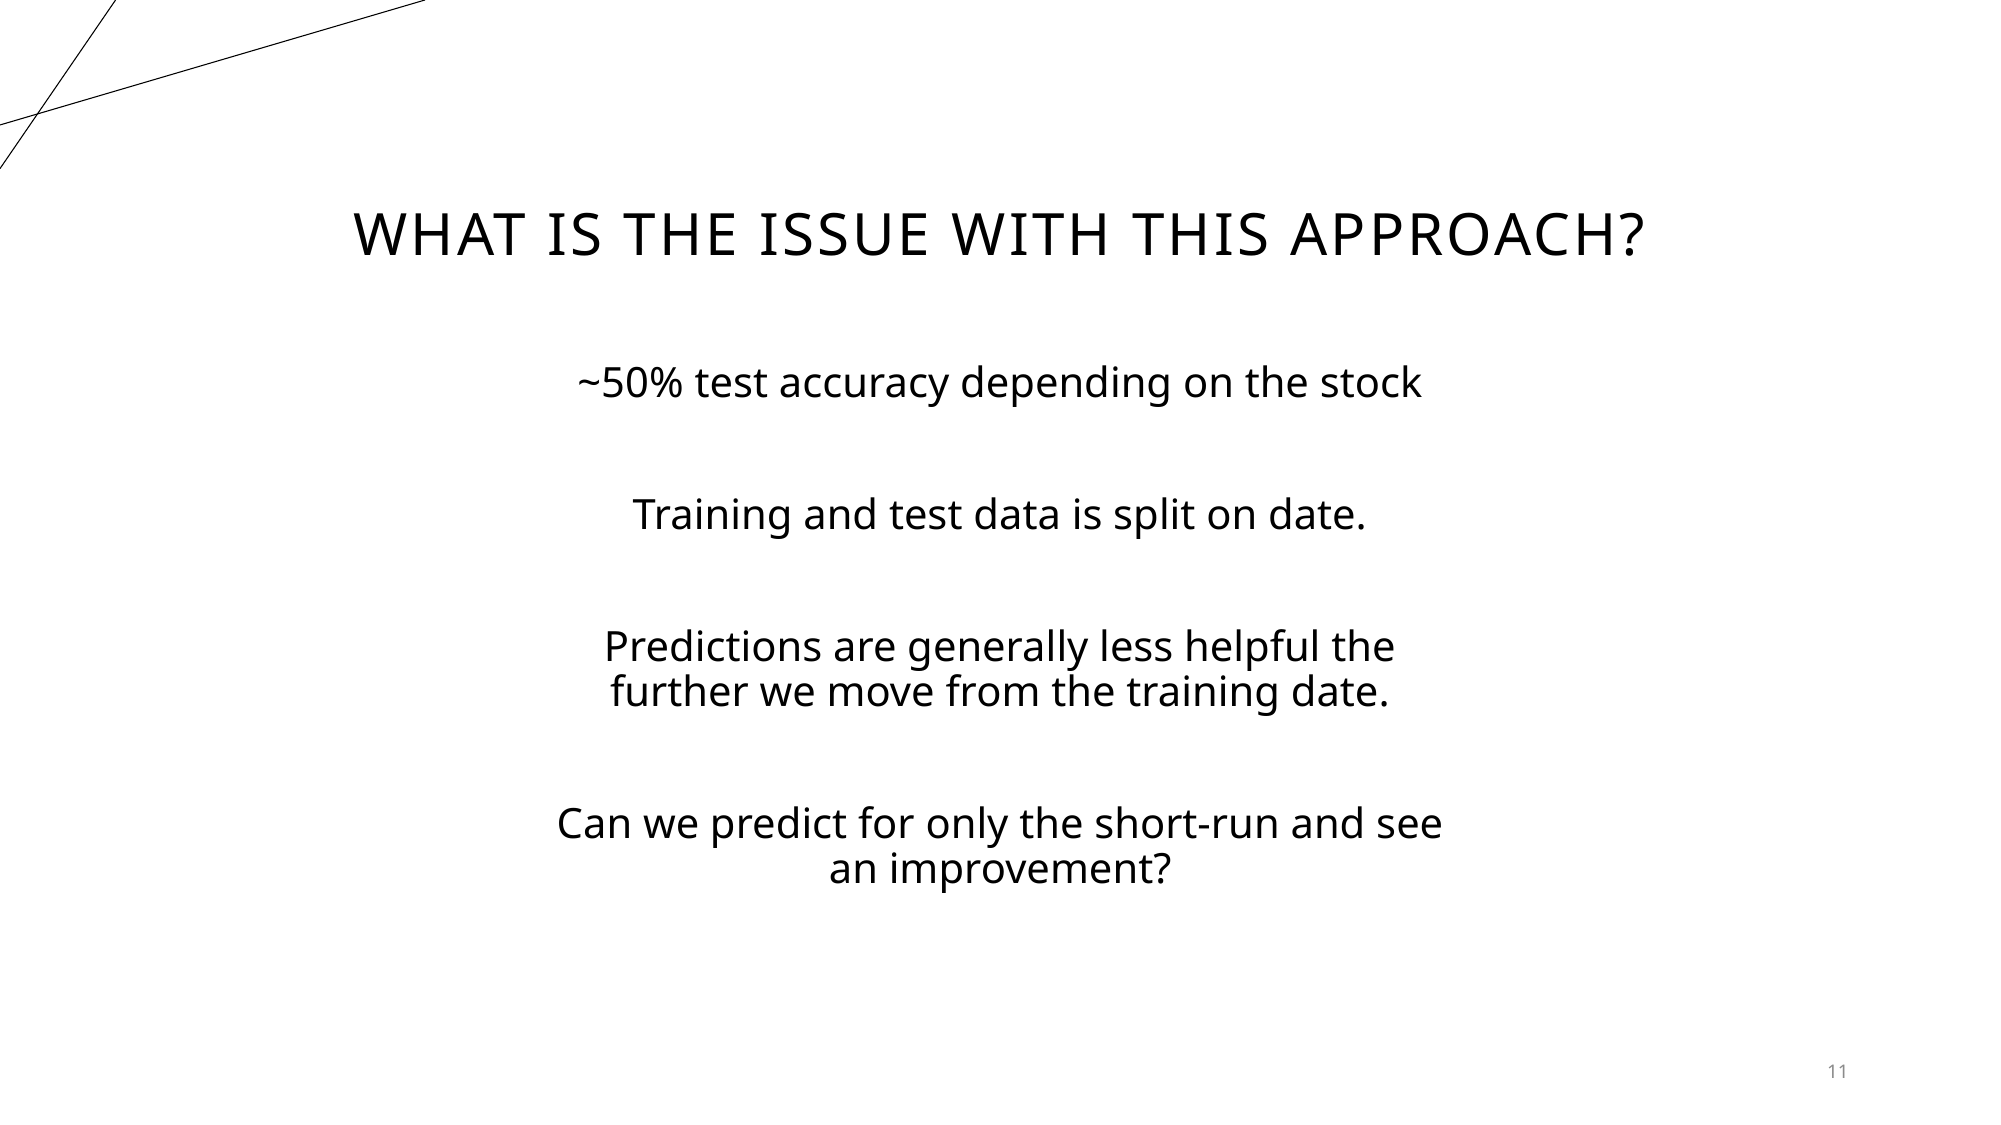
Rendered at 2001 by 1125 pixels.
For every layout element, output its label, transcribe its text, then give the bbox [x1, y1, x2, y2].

title What is the issue with this Approach? [137, 57, 1863, 276]
text_box ~50% test accuracy depending on the stock Training and test data is split on date. Predictions are generally less helpful the further we move from the training date. Can we predict for only the short-run and see an improvement? [515, 354, 1485, 990]
slide_number 11 [1701, 1042, 1864, 1103]
